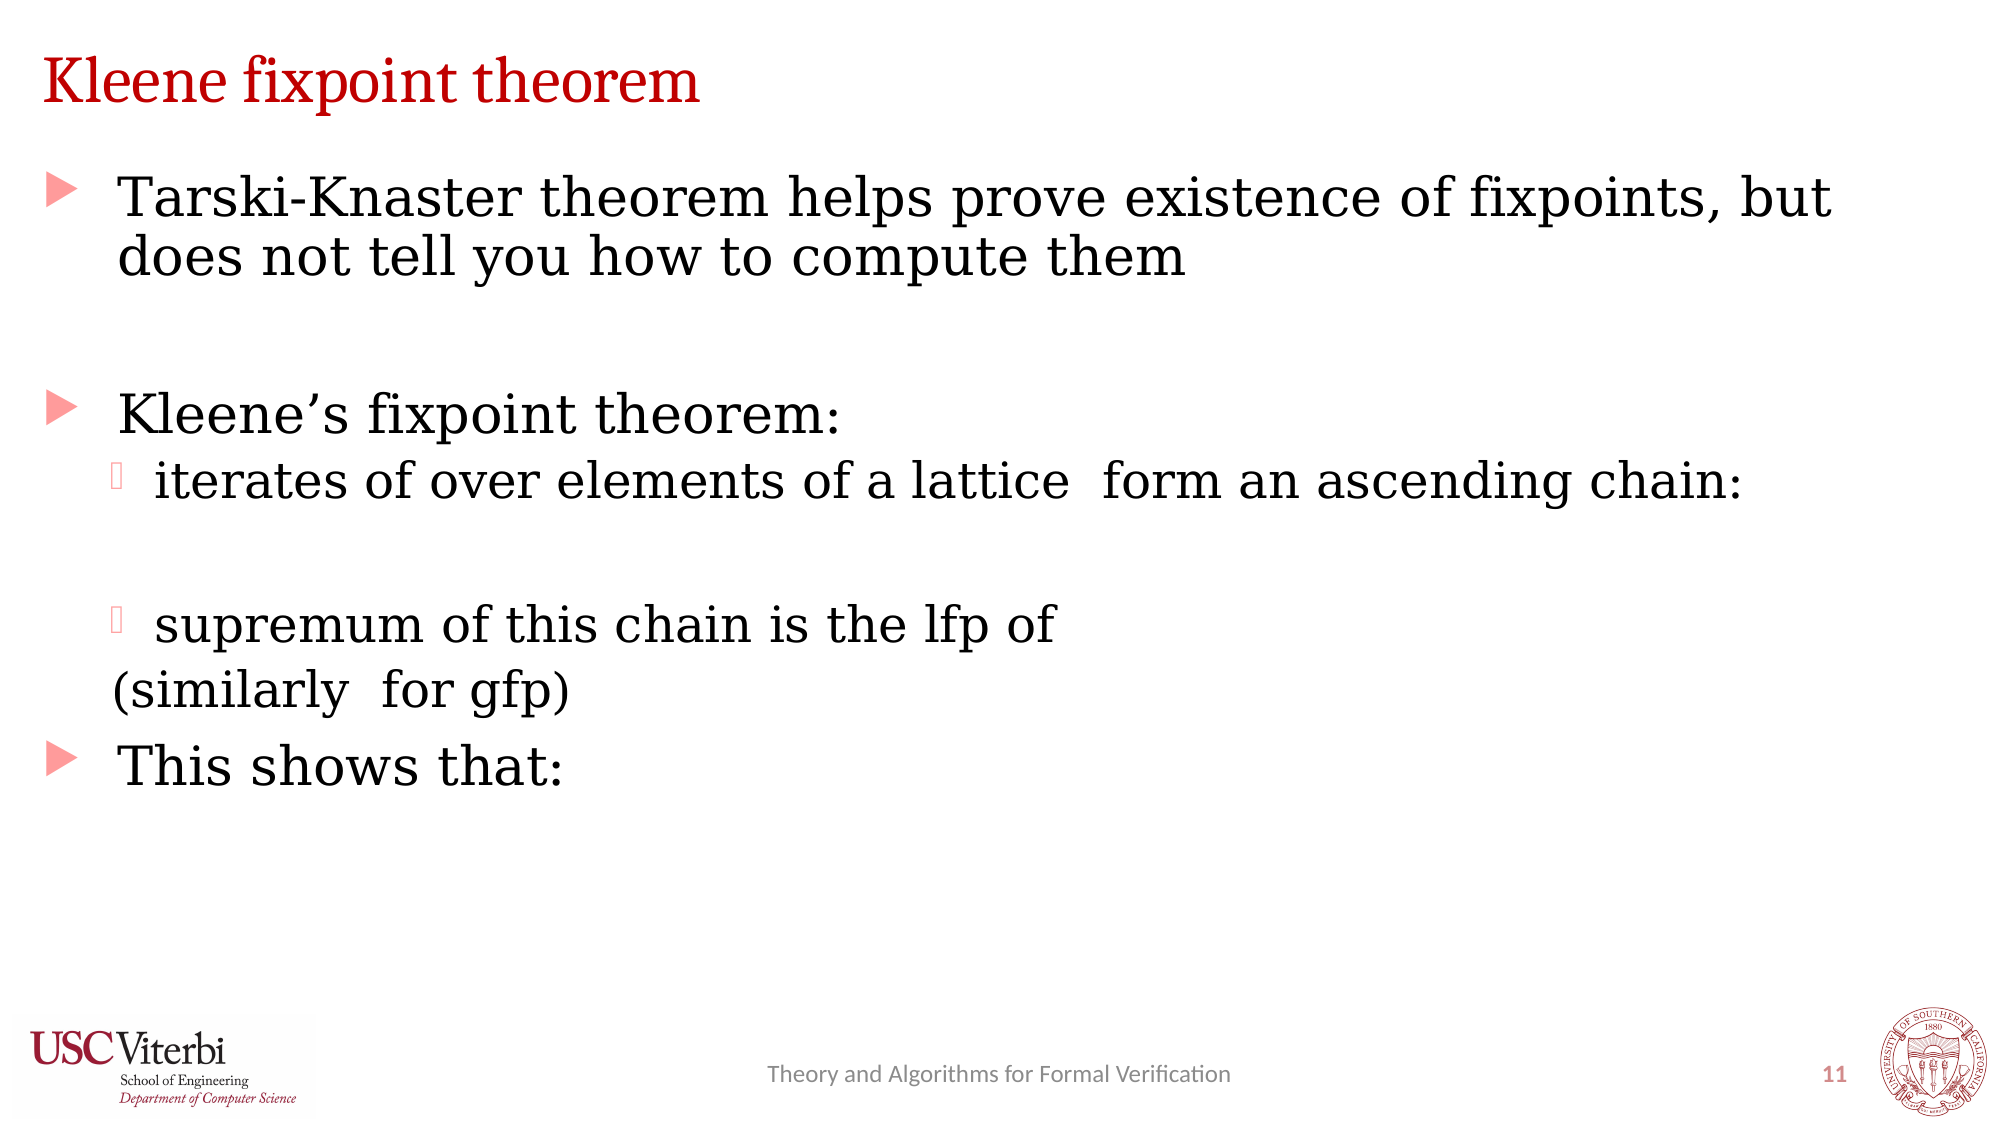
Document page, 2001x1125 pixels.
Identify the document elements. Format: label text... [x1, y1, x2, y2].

footer Theory and Algorithms for Formal Verification [662, 1042, 1338, 1103]
picture [1879, 1002, 1988, 1119]
picture [12, 1014, 316, 1119]
title Kleene fixpoint theorem [27, 12, 1947, 150]
slide_number 11 [1684, 1042, 1863, 1103]
